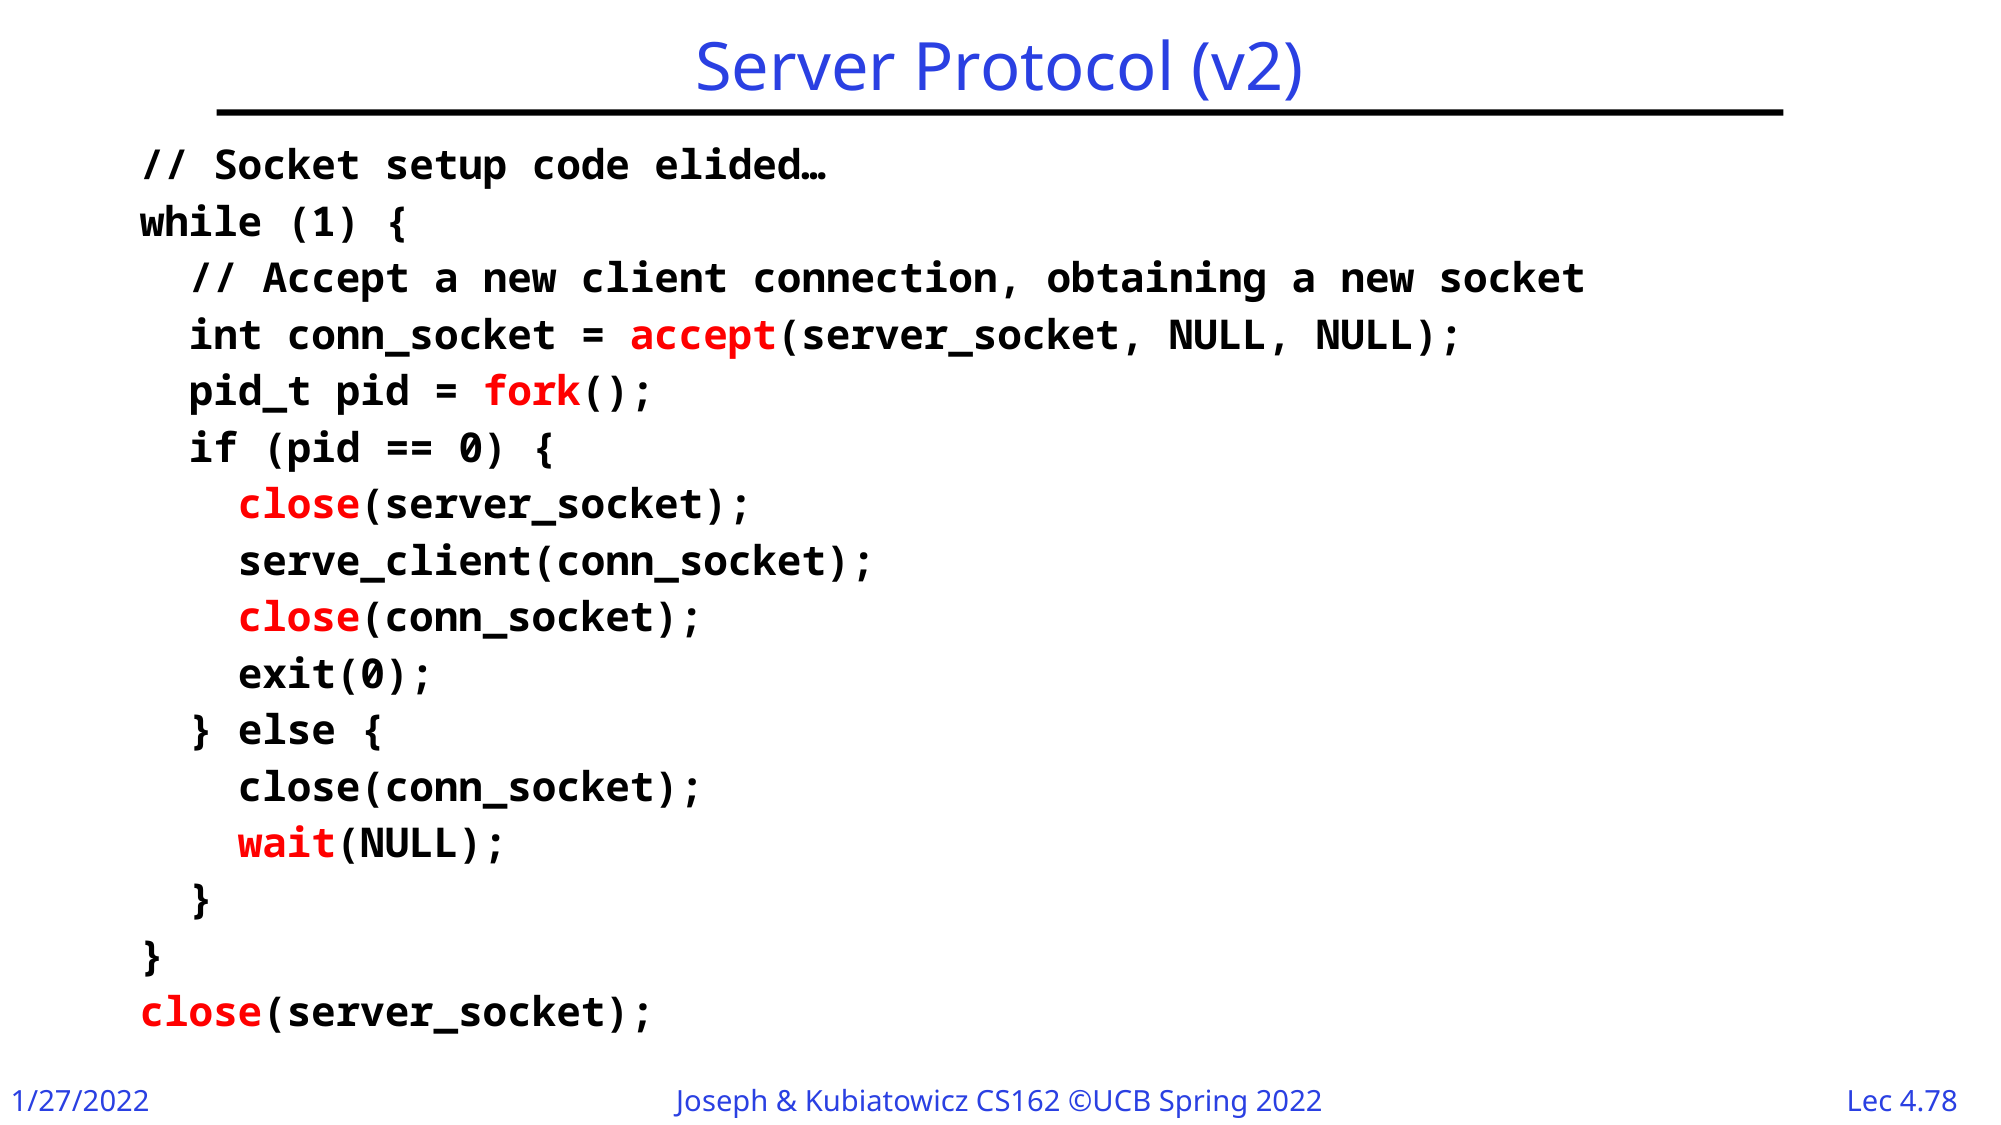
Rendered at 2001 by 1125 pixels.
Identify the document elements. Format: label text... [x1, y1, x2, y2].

title Server Protocol (v2) [216, 24, 1784, 113]
list // Socket setup code elided… while (1) { // Accept a new client connection, obtaining a new socket int conn_socket = accept(server_socket, NULL, NULL); pid_t pid = fork(); if (pid == 0) { close(server_socket); serve_client(conn_socket); close(conn_socket); exit(0); } else { close(conn_socket); wait(NULL); } } close(server_socket); [125, 137, 1850, 1046]
